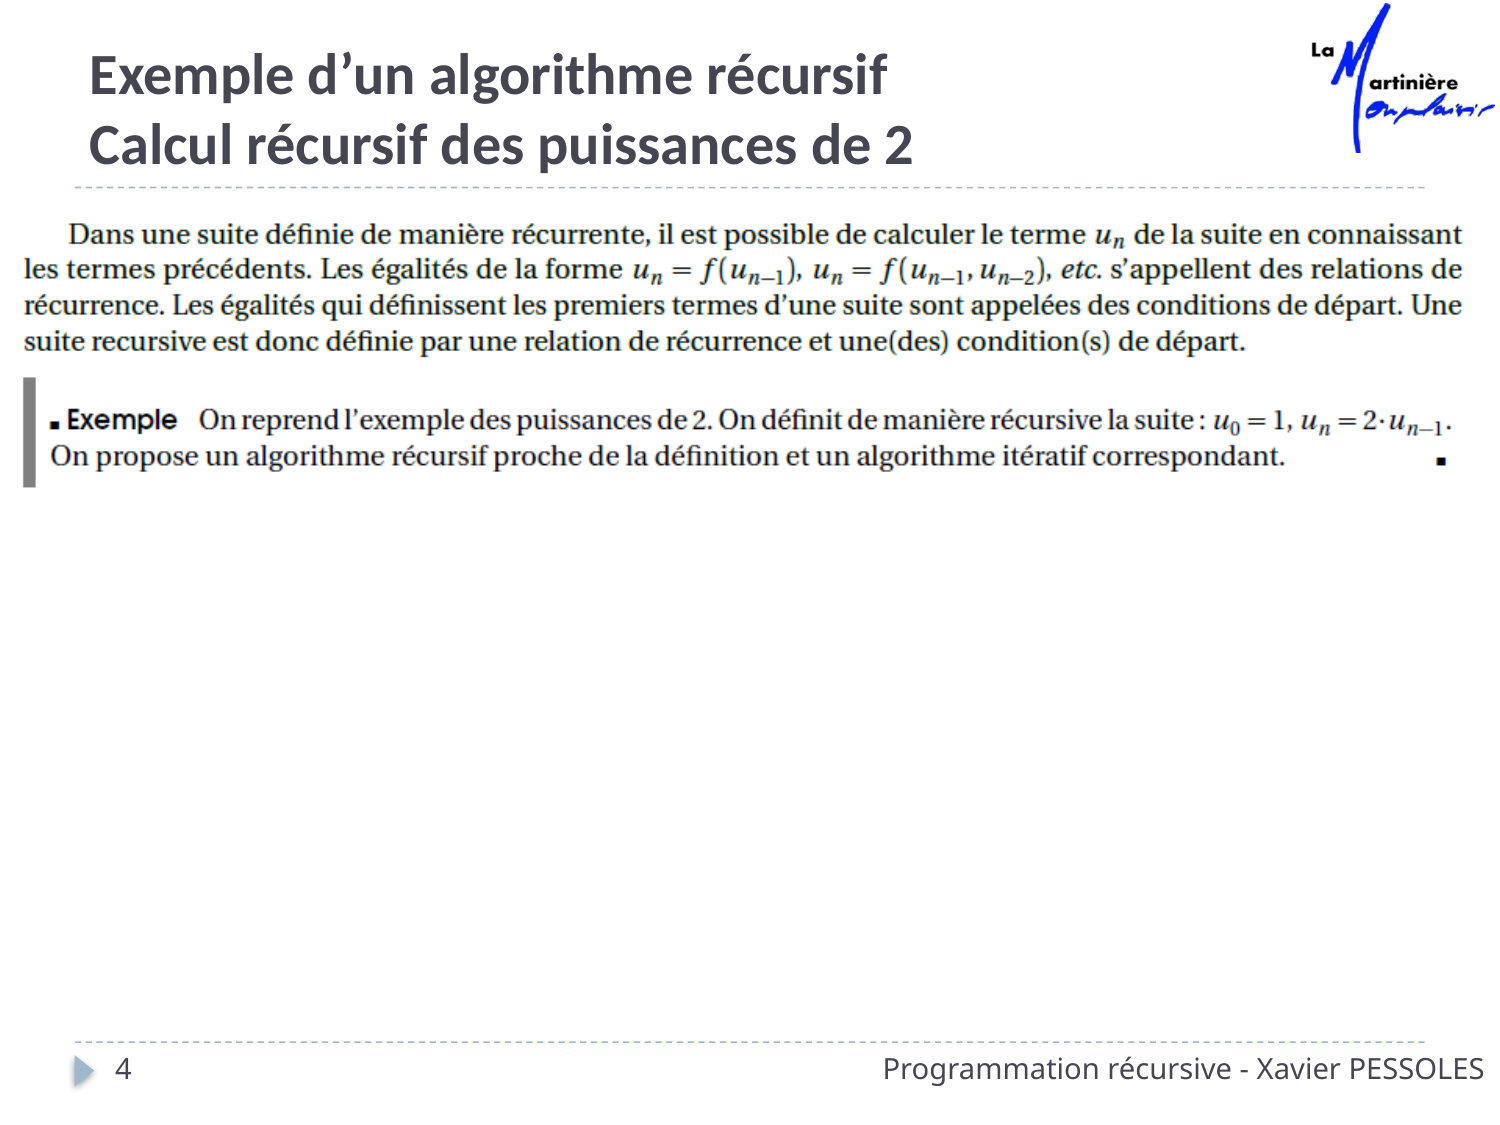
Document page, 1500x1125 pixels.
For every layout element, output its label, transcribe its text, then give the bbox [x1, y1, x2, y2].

title Exemple d’un algorithme récursif Calcul récursif des puissances de 2 [75, 24, 1223, 188]
footer Programmation récursive - Xavier PESSOLES [426, 1042, 1500, 1103]
slide_number 4 [100, 1042, 426, 1103]
picture [1310, 3, 1495, 153]
picture [0, 219, 1485, 505]
